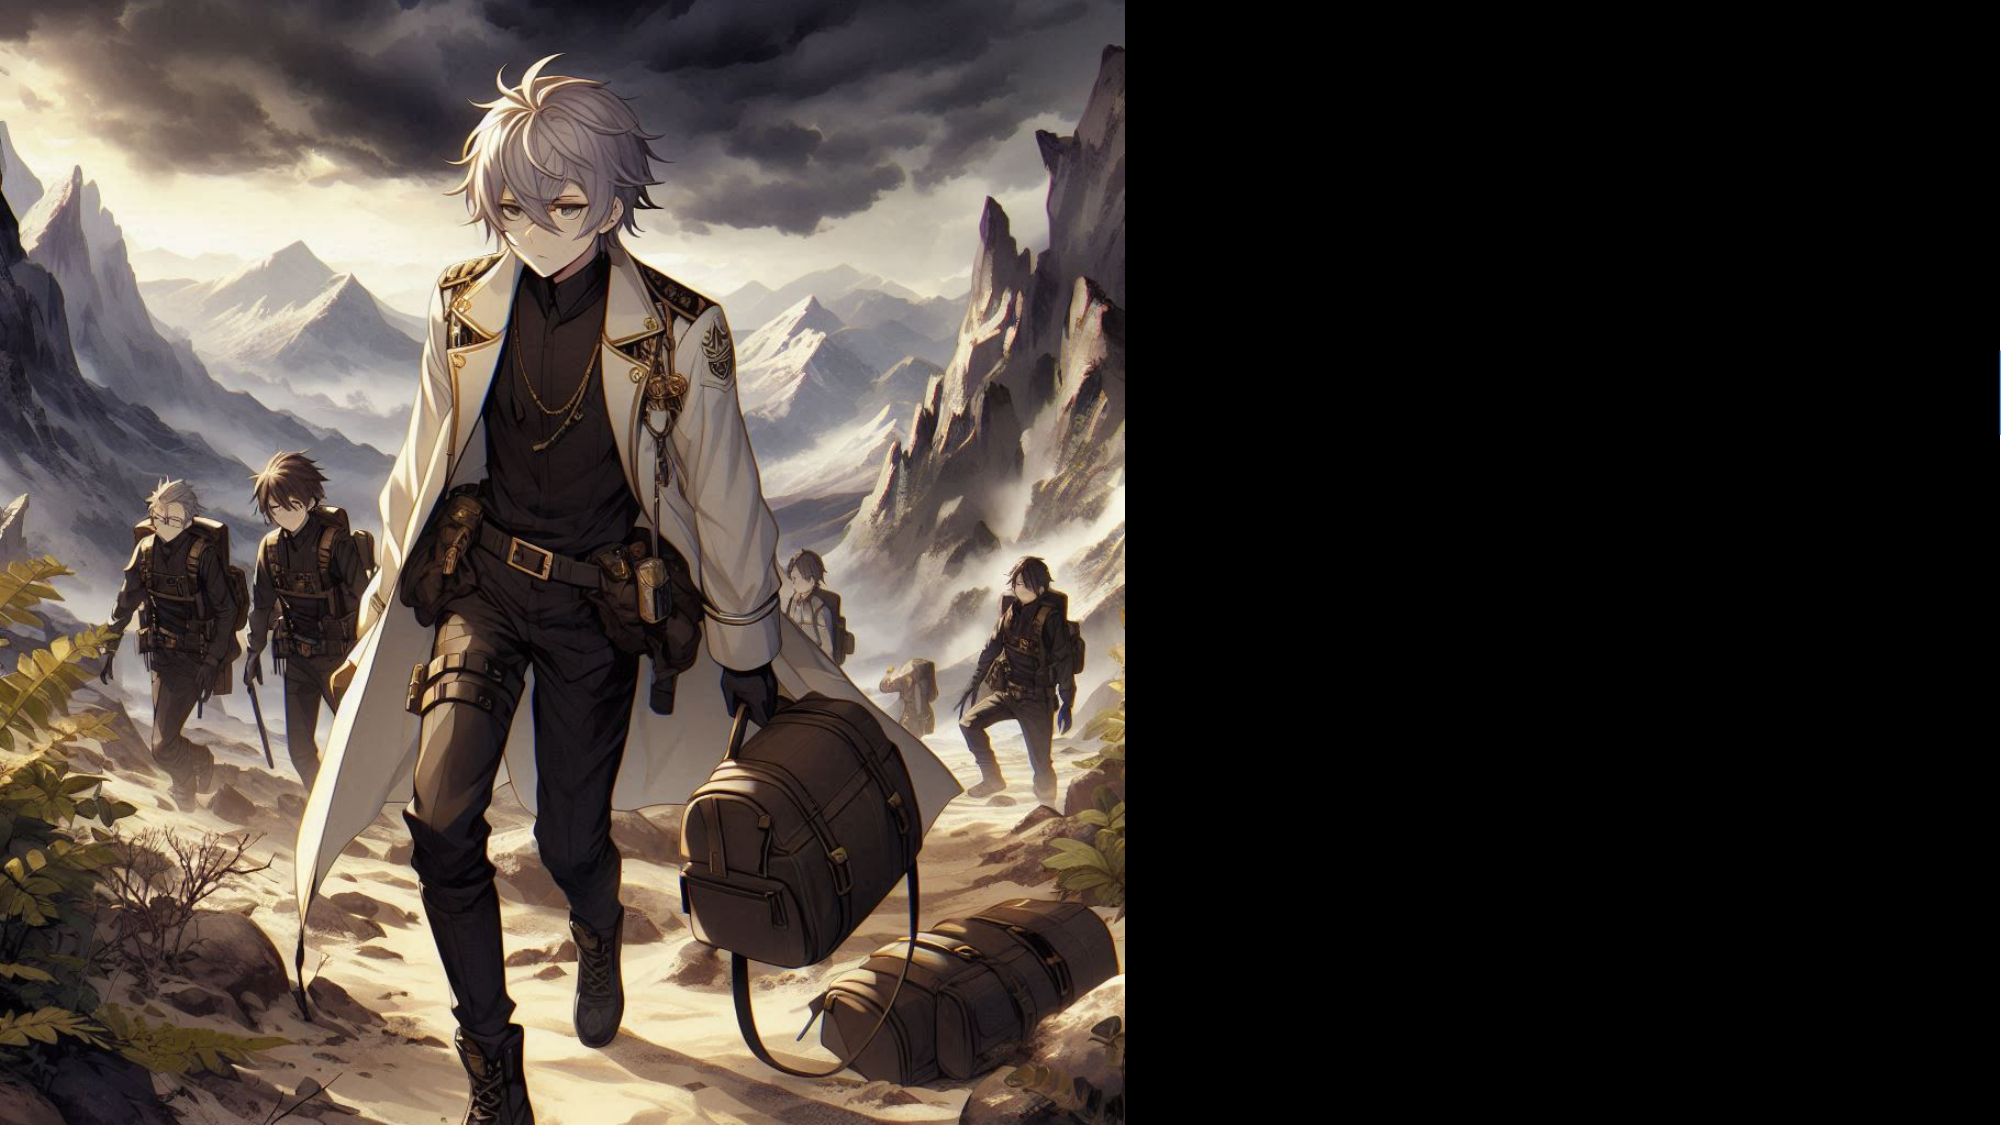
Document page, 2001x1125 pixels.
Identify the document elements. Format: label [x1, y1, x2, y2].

text_box [1126, 0, 2000, 1125]
picture [0, 0, 1126, 1125]
